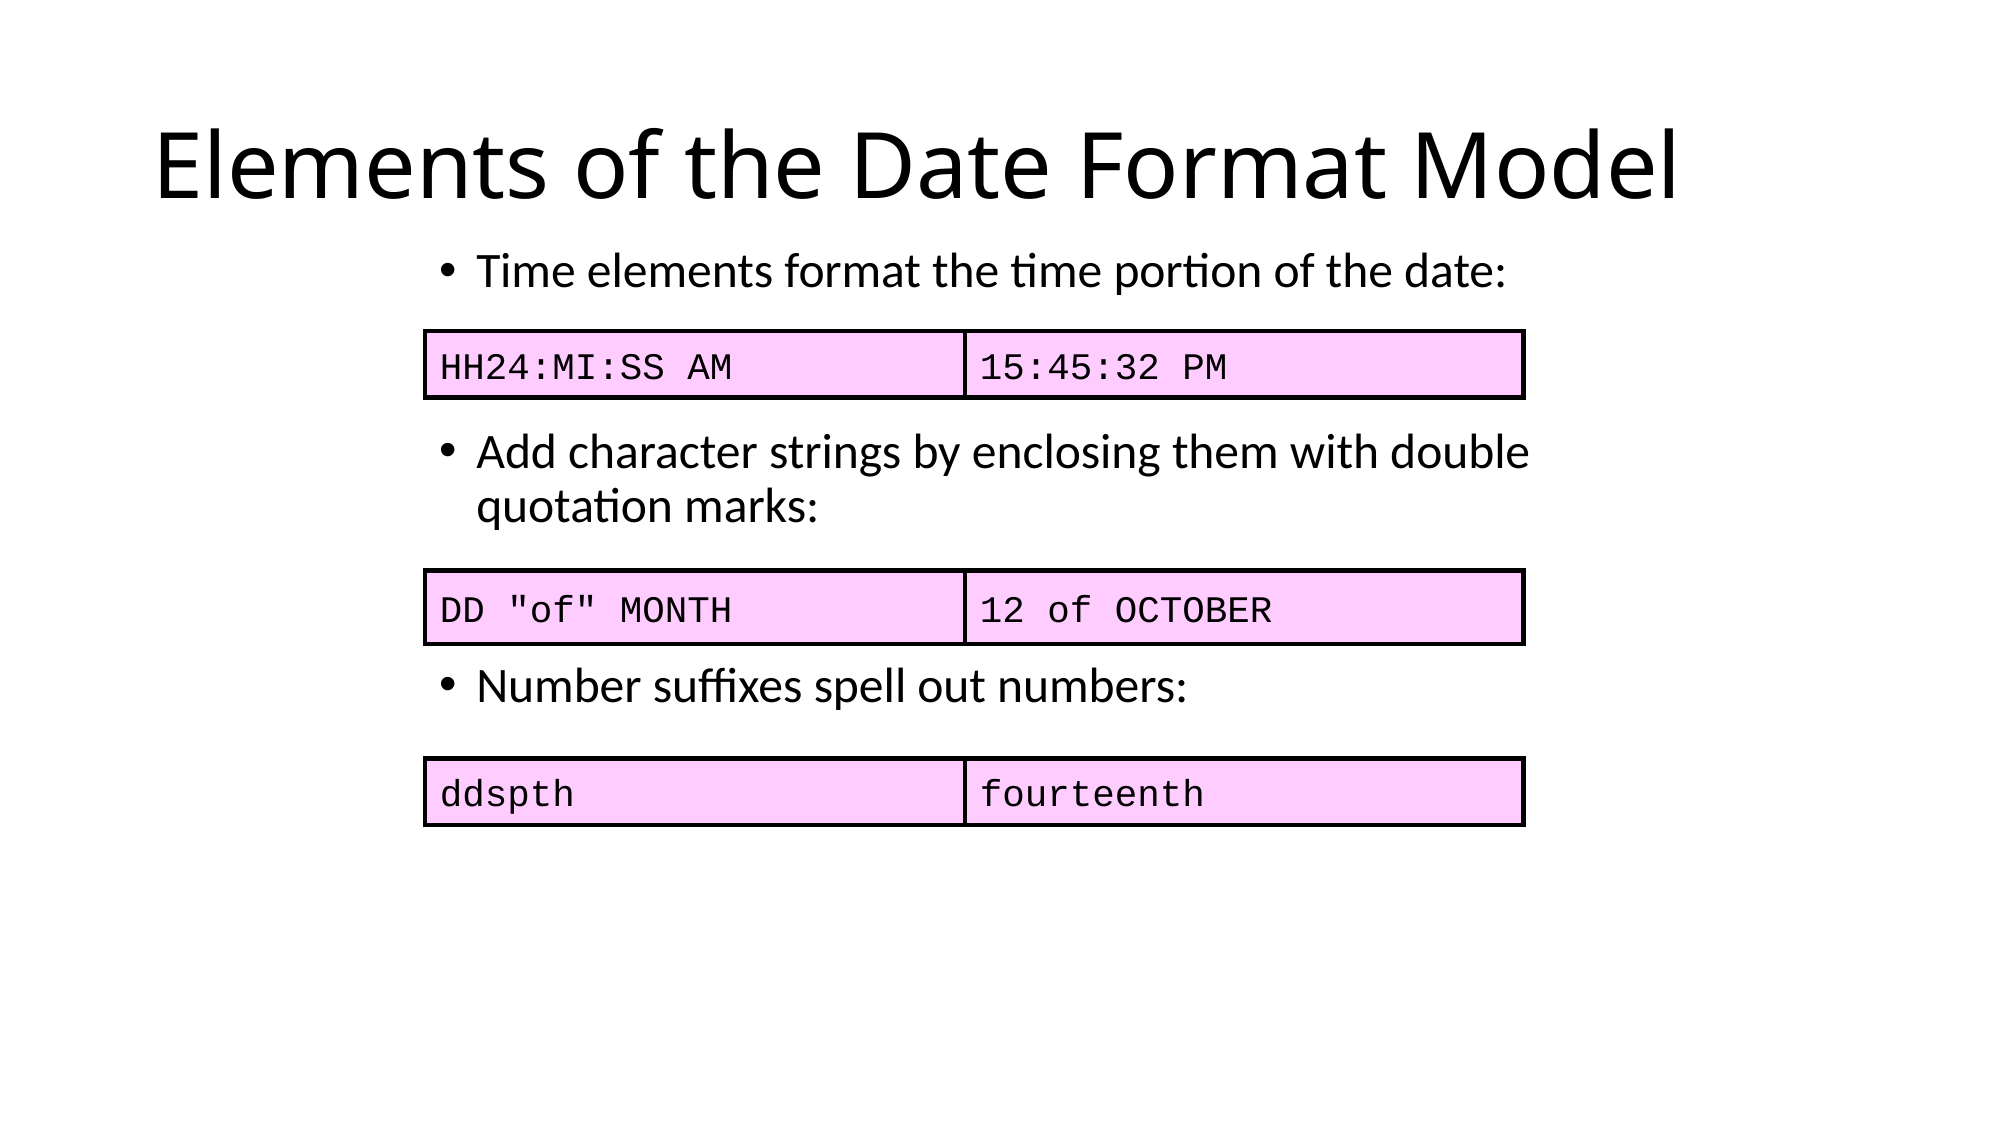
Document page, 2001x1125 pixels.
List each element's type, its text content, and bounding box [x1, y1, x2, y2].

list Time elements format the time portion of the date: Add character strings by enclosing them with double quotation marks: Number suffixes spell out numbers: [350, 237, 1649, 726]
text_box fourteenth [965, 758, 1524, 825]
text_box ddspth [425, 758, 965, 825]
text_box 12 of OCTOBER [965, 570, 1524, 644]
title Elements of the Date Format Model [137, 59, 1863, 278]
text_box 15:45:32 PM [965, 330, 1524, 398]
text_box HH24:MI:SS AM [425, 330, 965, 398]
text_box DD "of" MONTH [425, 570, 965, 644]
